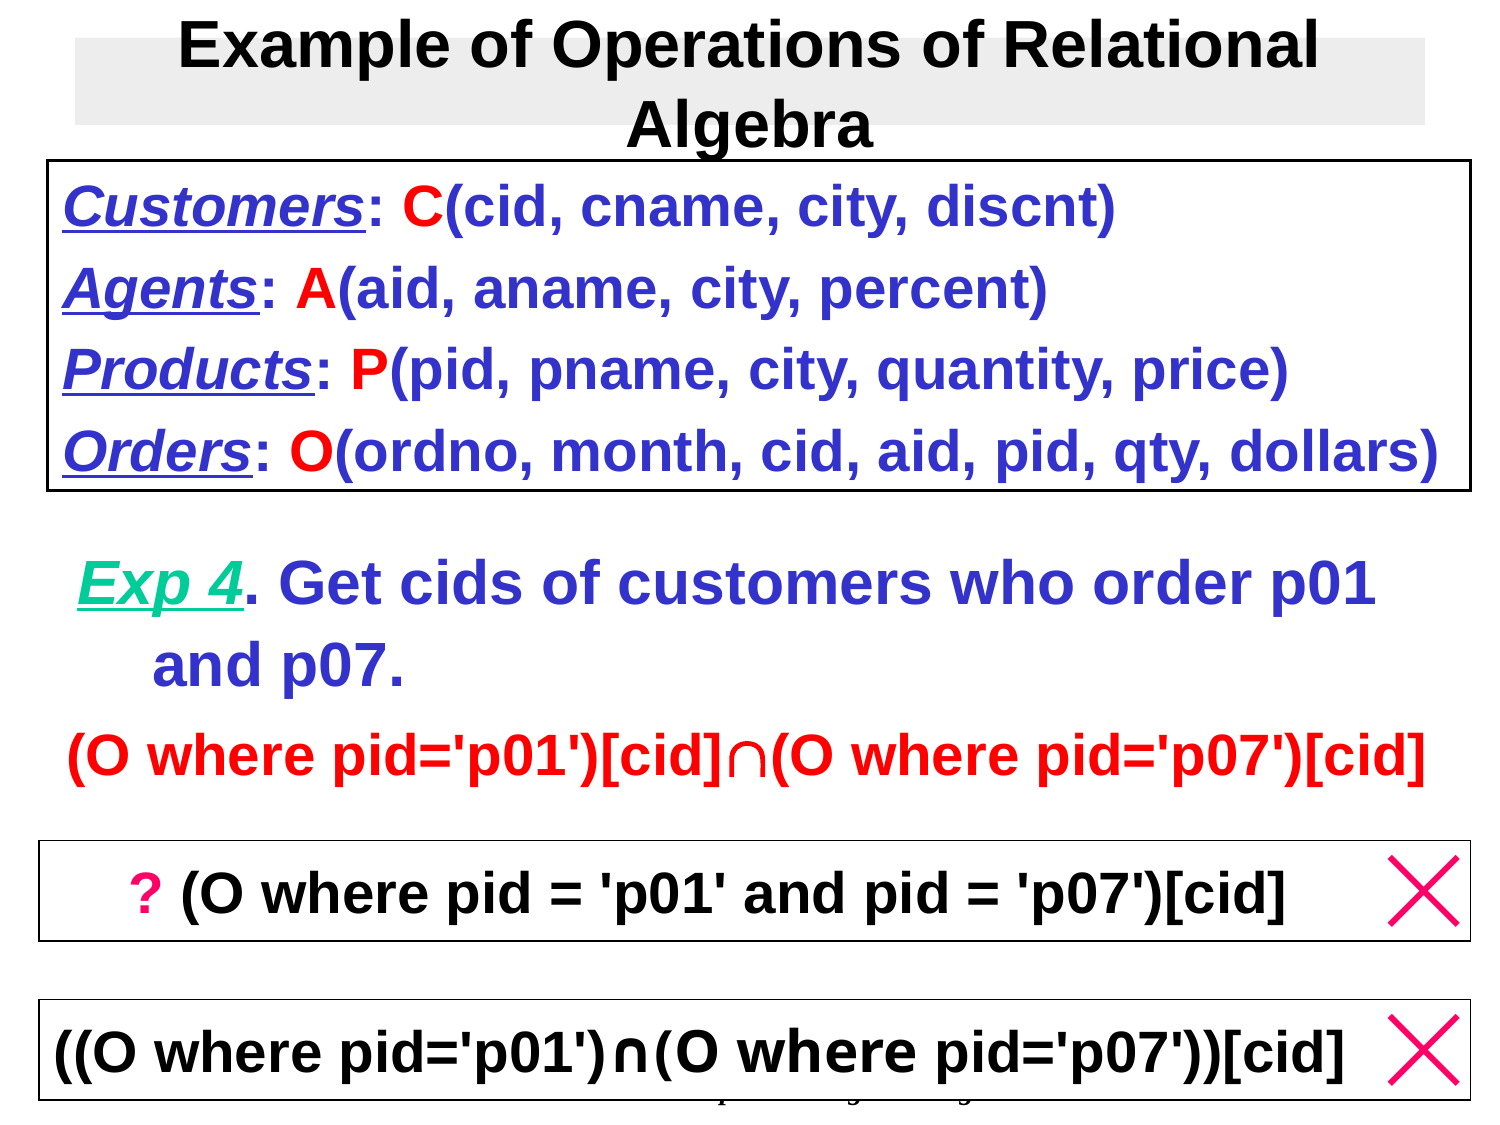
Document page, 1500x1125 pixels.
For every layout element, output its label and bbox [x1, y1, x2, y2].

text_box [38, 961, 1494, 1113]
text_box [0, 527, 1495, 953]
text_box [47, 160, 1471, 491]
title [74, 37, 1426, 126]
